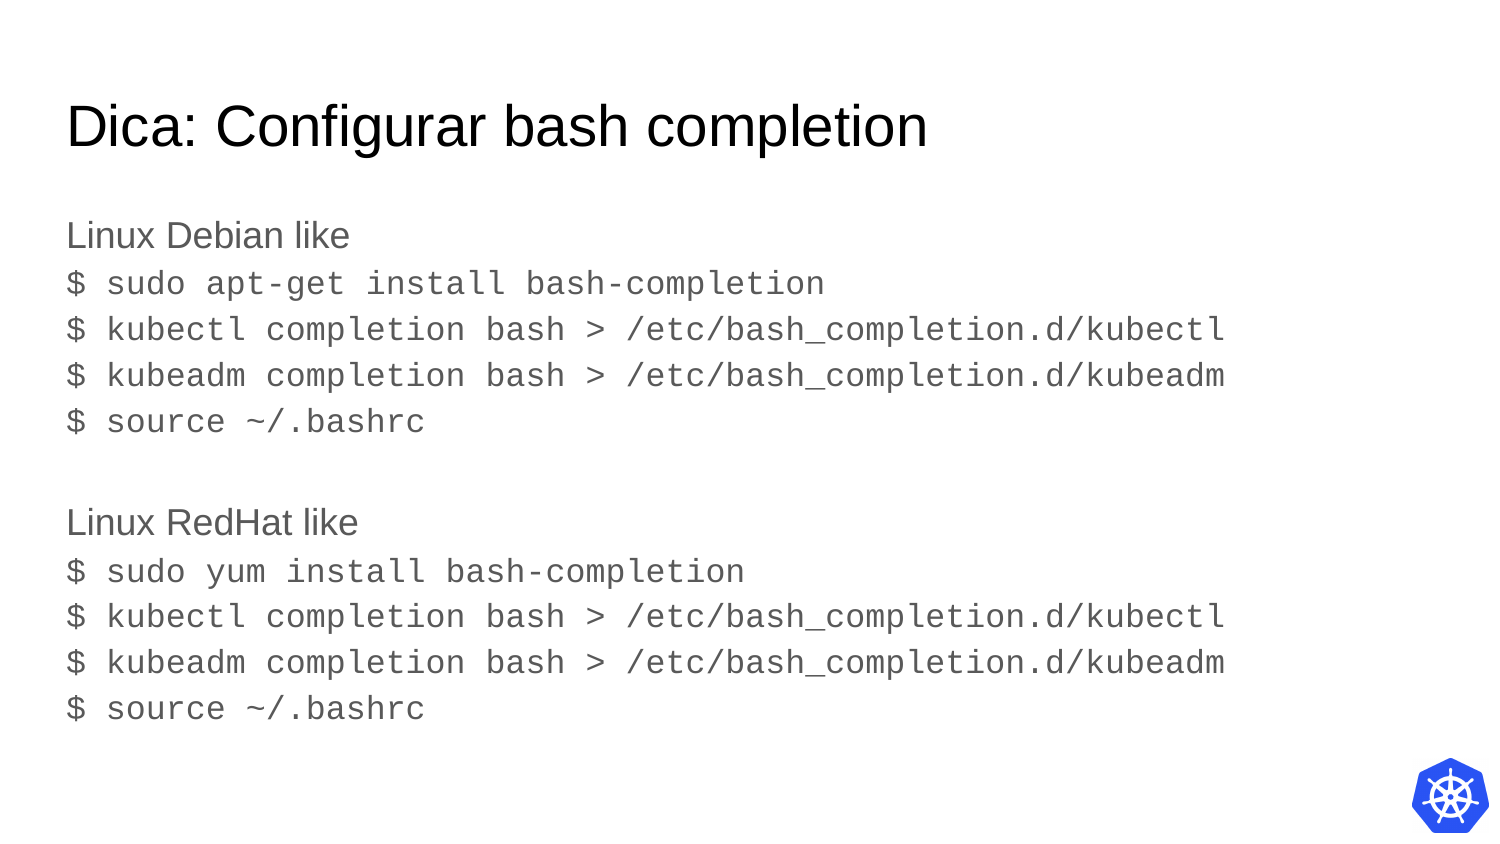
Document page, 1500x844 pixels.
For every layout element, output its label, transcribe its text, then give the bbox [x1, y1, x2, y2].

list Linux Debian like $ sudo apt-get install bash-completion $ kubectl completion bash > /etc/bash_completion.d/kubectl $ kubeadm completion bash > /etc/bash_completion.d/kubeadm $ source ~/.bashrc Linux RedHat like $ sudo yum install bash-completion $ kubectl completion bash > /etc/bash_completion.d/kubectl $ kubeadm completion bash > /etc/bash_completion.d/kubeadm $ source ~/.bashrc [51, 189, 1449, 750]
picture [1411, 757, 1489, 833]
title Dica: Configurar bash completion [51, 72, 1449, 167]
